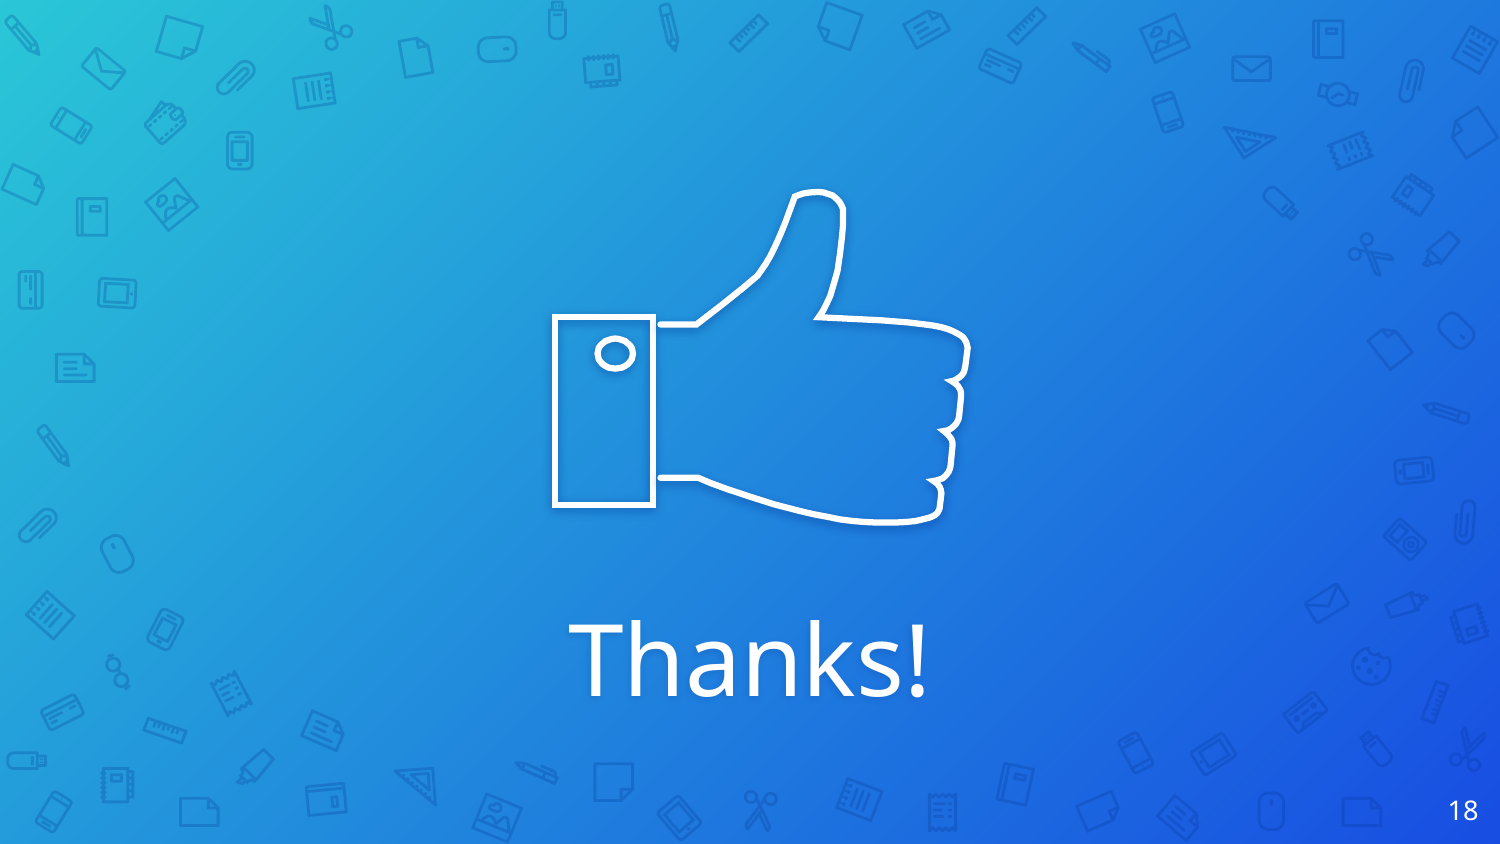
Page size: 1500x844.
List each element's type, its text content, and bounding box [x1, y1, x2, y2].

title Thanks! [209, 616, 1291, 732]
slide_number 18 [1403, 779, 1494, 844]
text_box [554, 191, 968, 523]
